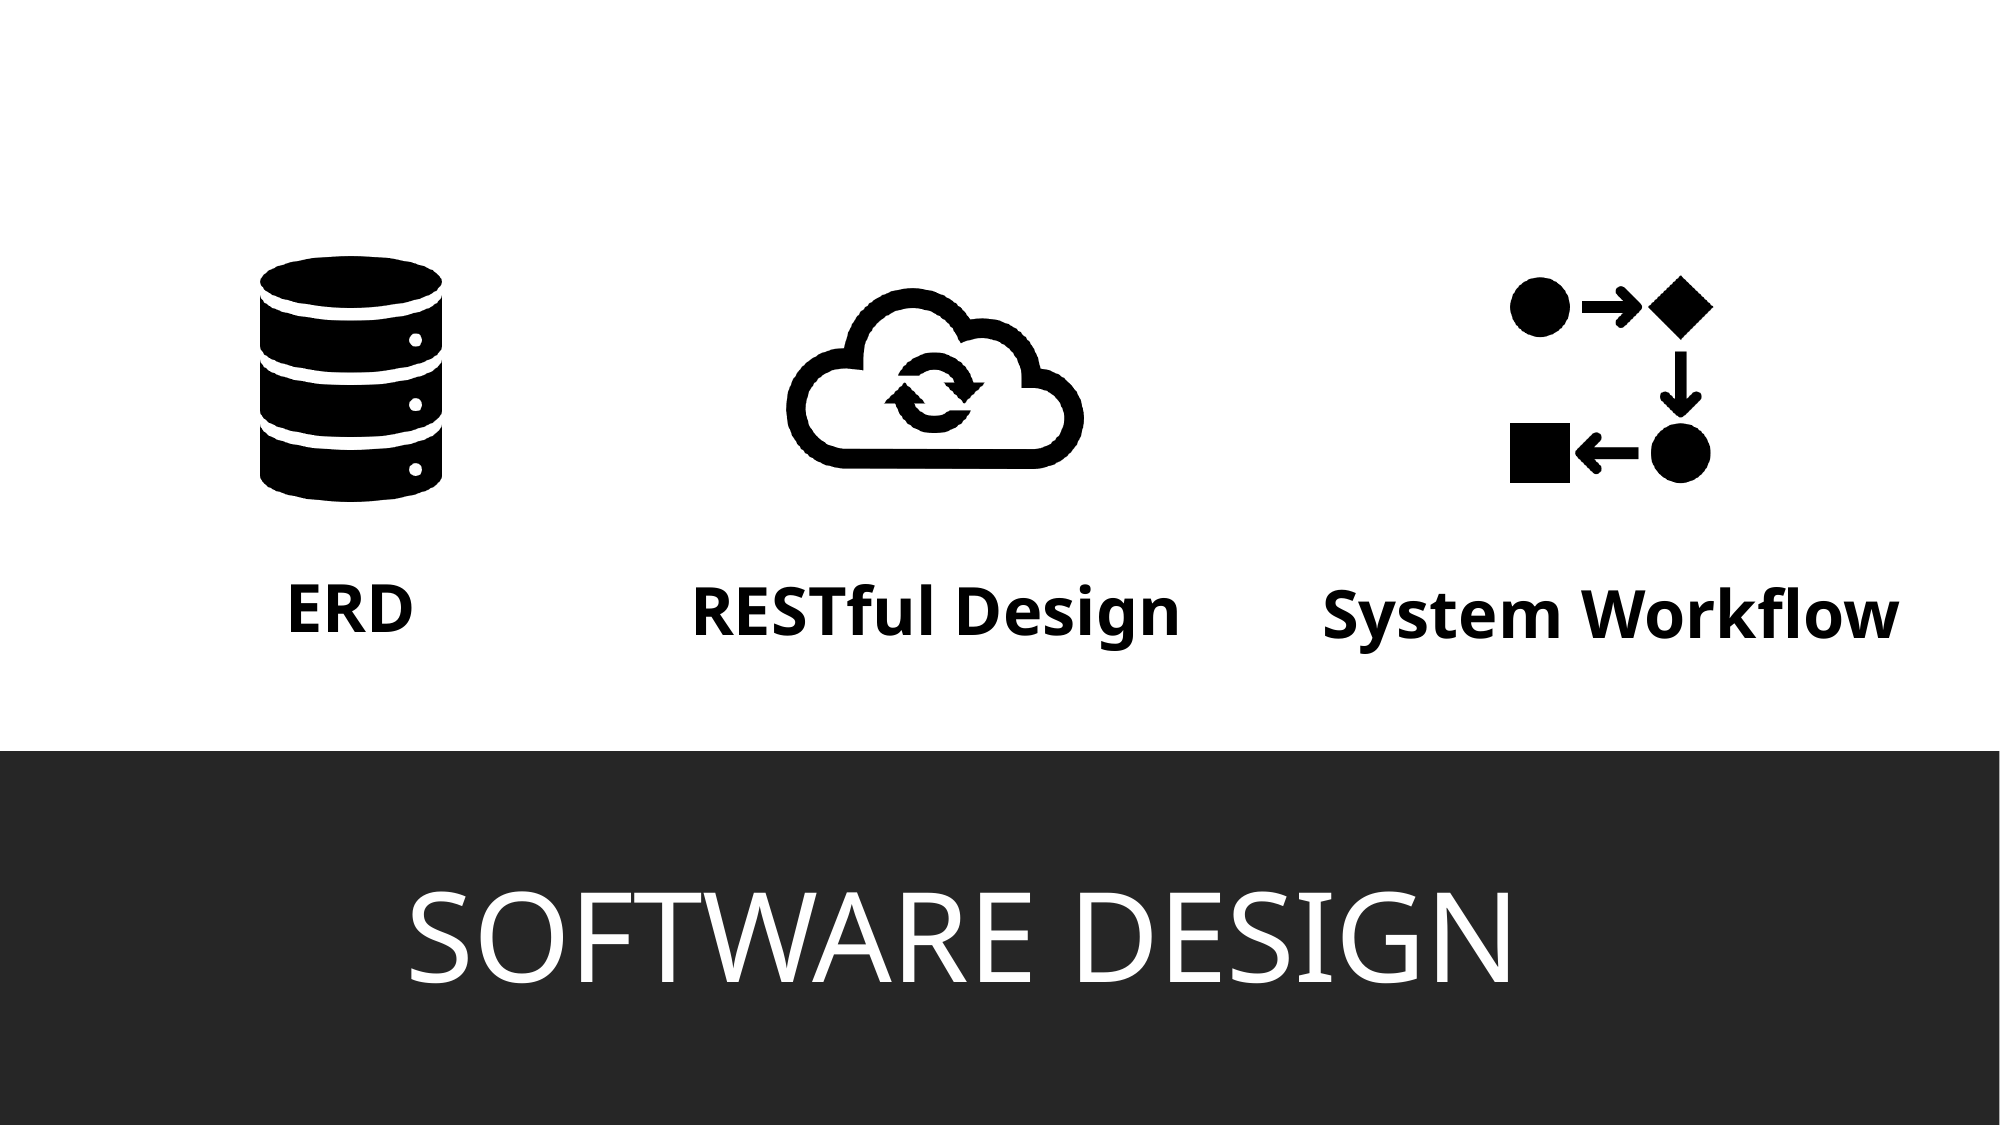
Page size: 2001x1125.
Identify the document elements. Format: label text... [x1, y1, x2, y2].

picture [195, 223, 506, 534]
text_box ERD [269, 558, 432, 654]
text_box RESTful Design [674, 561, 1198, 657]
title SOFTWARE DESIGN [133, 887, 1793, 1010]
picture [1468, 234, 1755, 521]
picture [779, 222, 1090, 534]
text_box System Workflow [1306, 564, 1917, 660]
